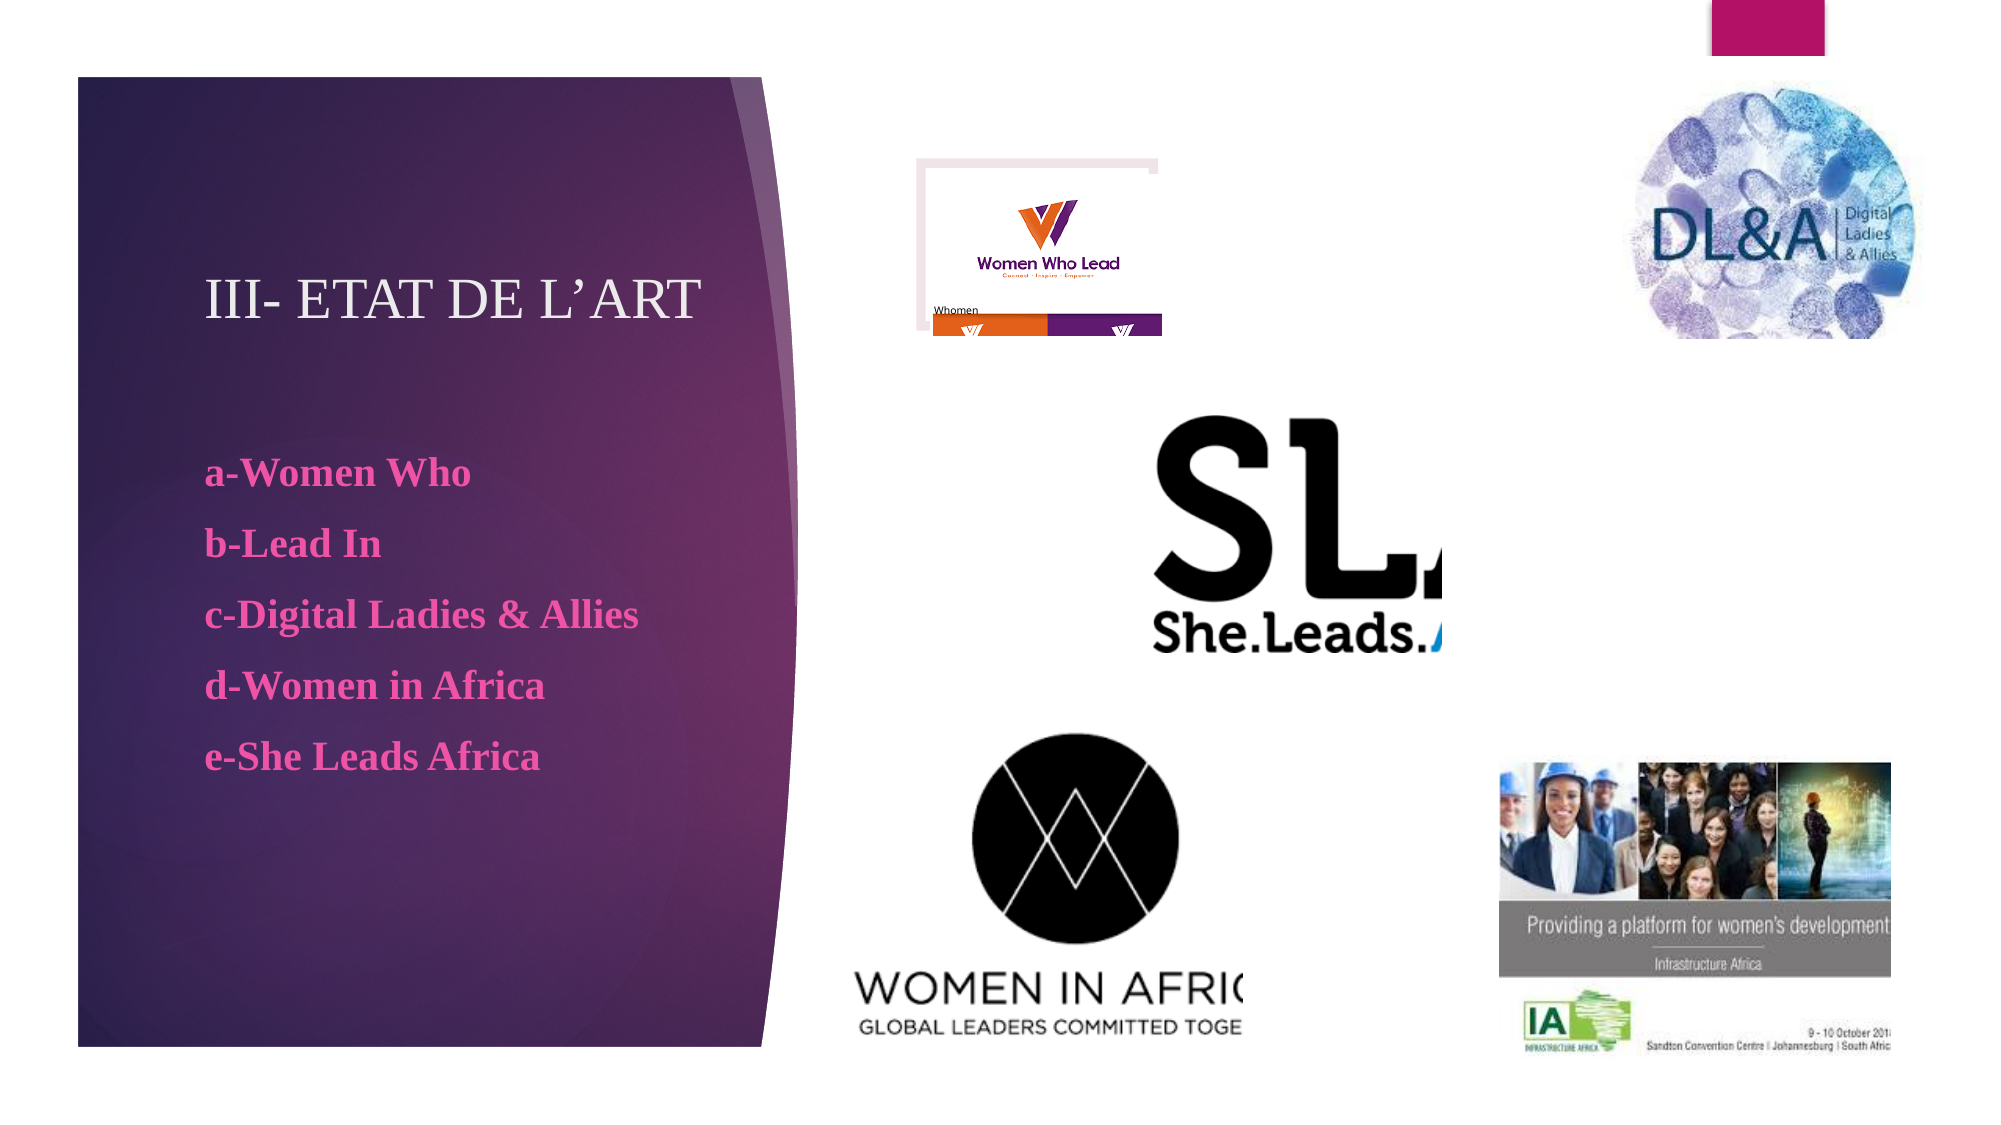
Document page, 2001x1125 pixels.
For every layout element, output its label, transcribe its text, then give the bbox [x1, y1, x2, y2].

title III- ETAT DE L’ART [189, 212, 729, 339]
picture [1597, 56, 1950, 339]
picture [1499, 755, 1891, 1069]
picture [1153, 415, 1442, 653]
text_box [906, 30, 1298, 438]
picture [852, 727, 1244, 1041]
list a-Women Who b-Lead In c-Digital Ladies & Allies d-Women in Africa e-She Leads Africa [189, 437, 729, 913]
